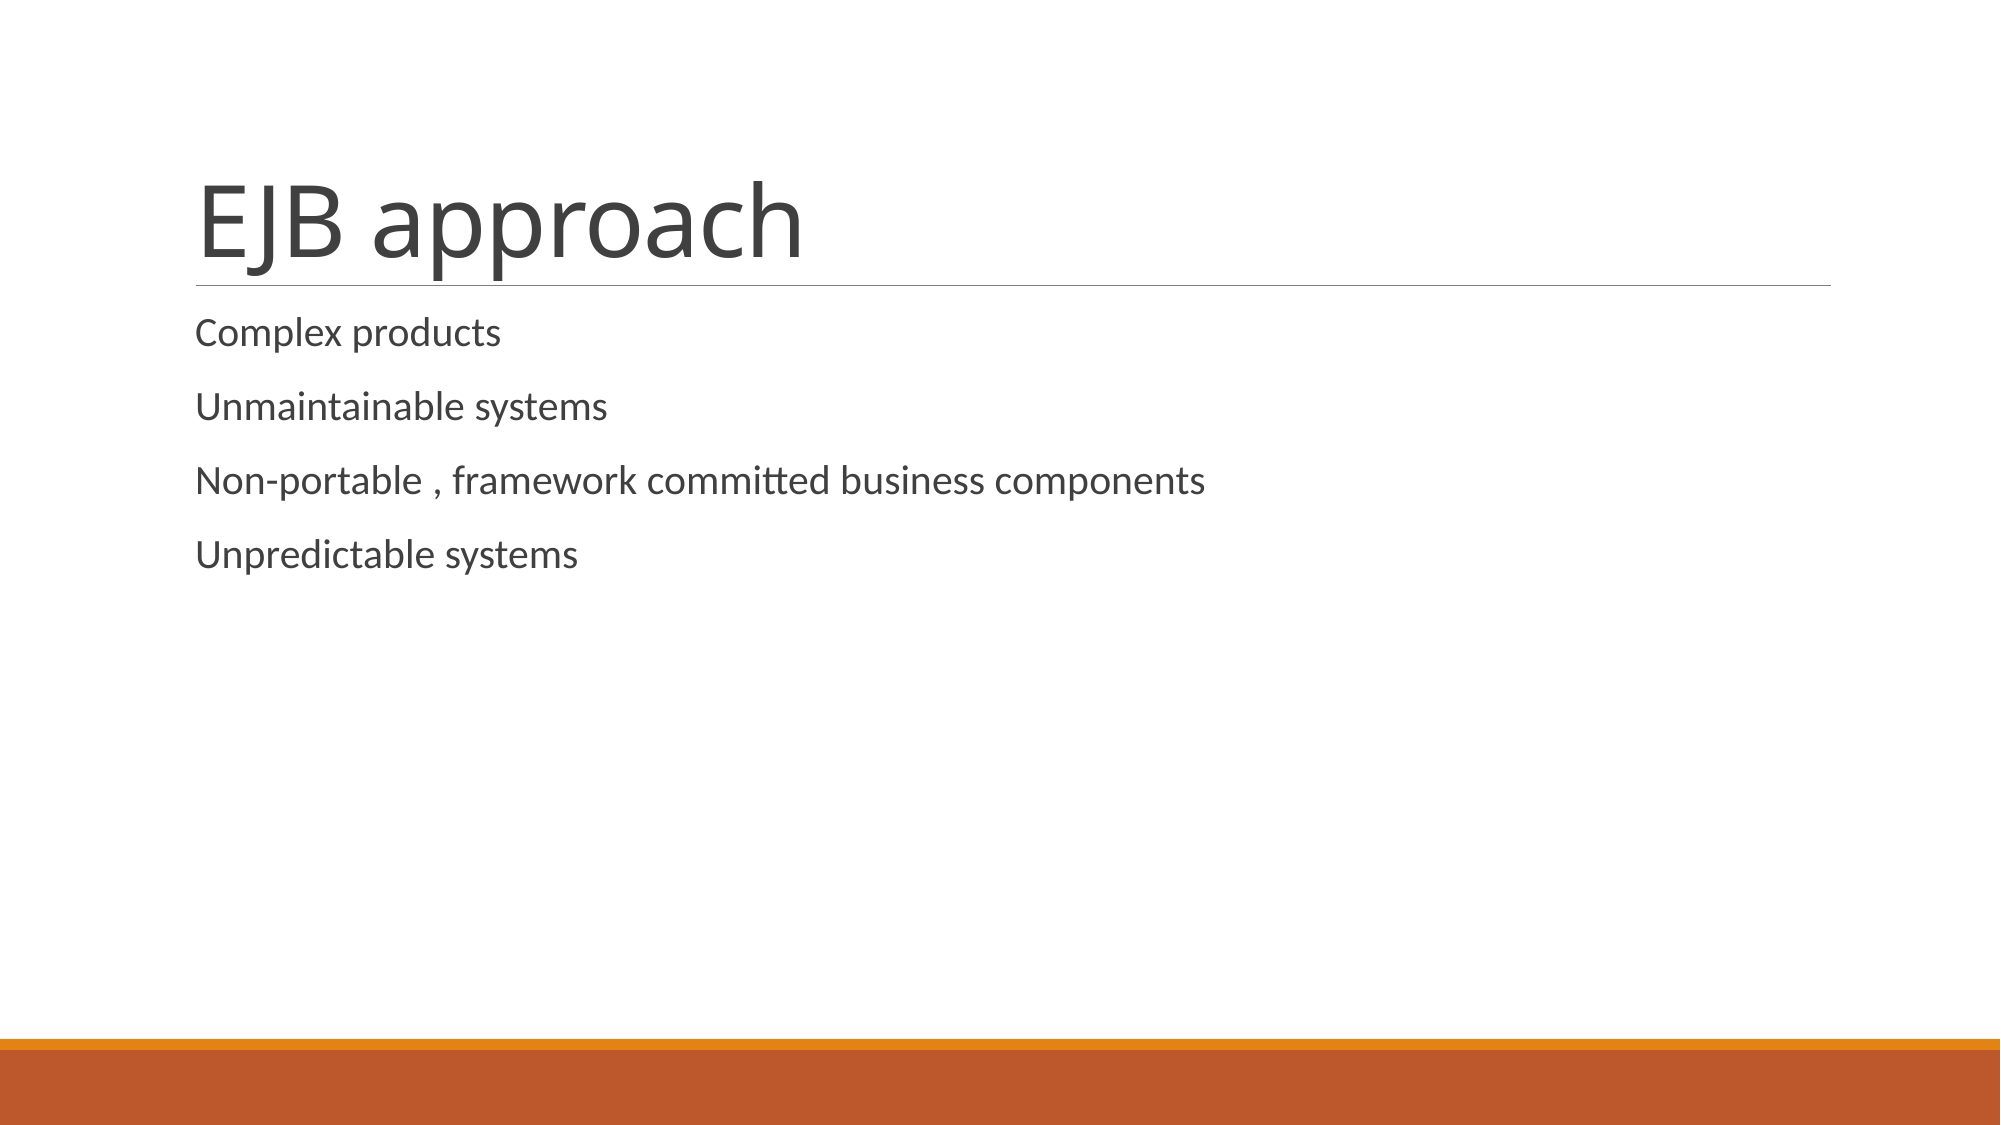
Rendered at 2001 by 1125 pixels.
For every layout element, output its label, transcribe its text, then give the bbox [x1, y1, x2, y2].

list Complex products Unmaintainable systems Non-portable , framework committed business components Unpredictable systems [180, 302, 1830, 963]
title EJB approach [180, 47, 1830, 285]
